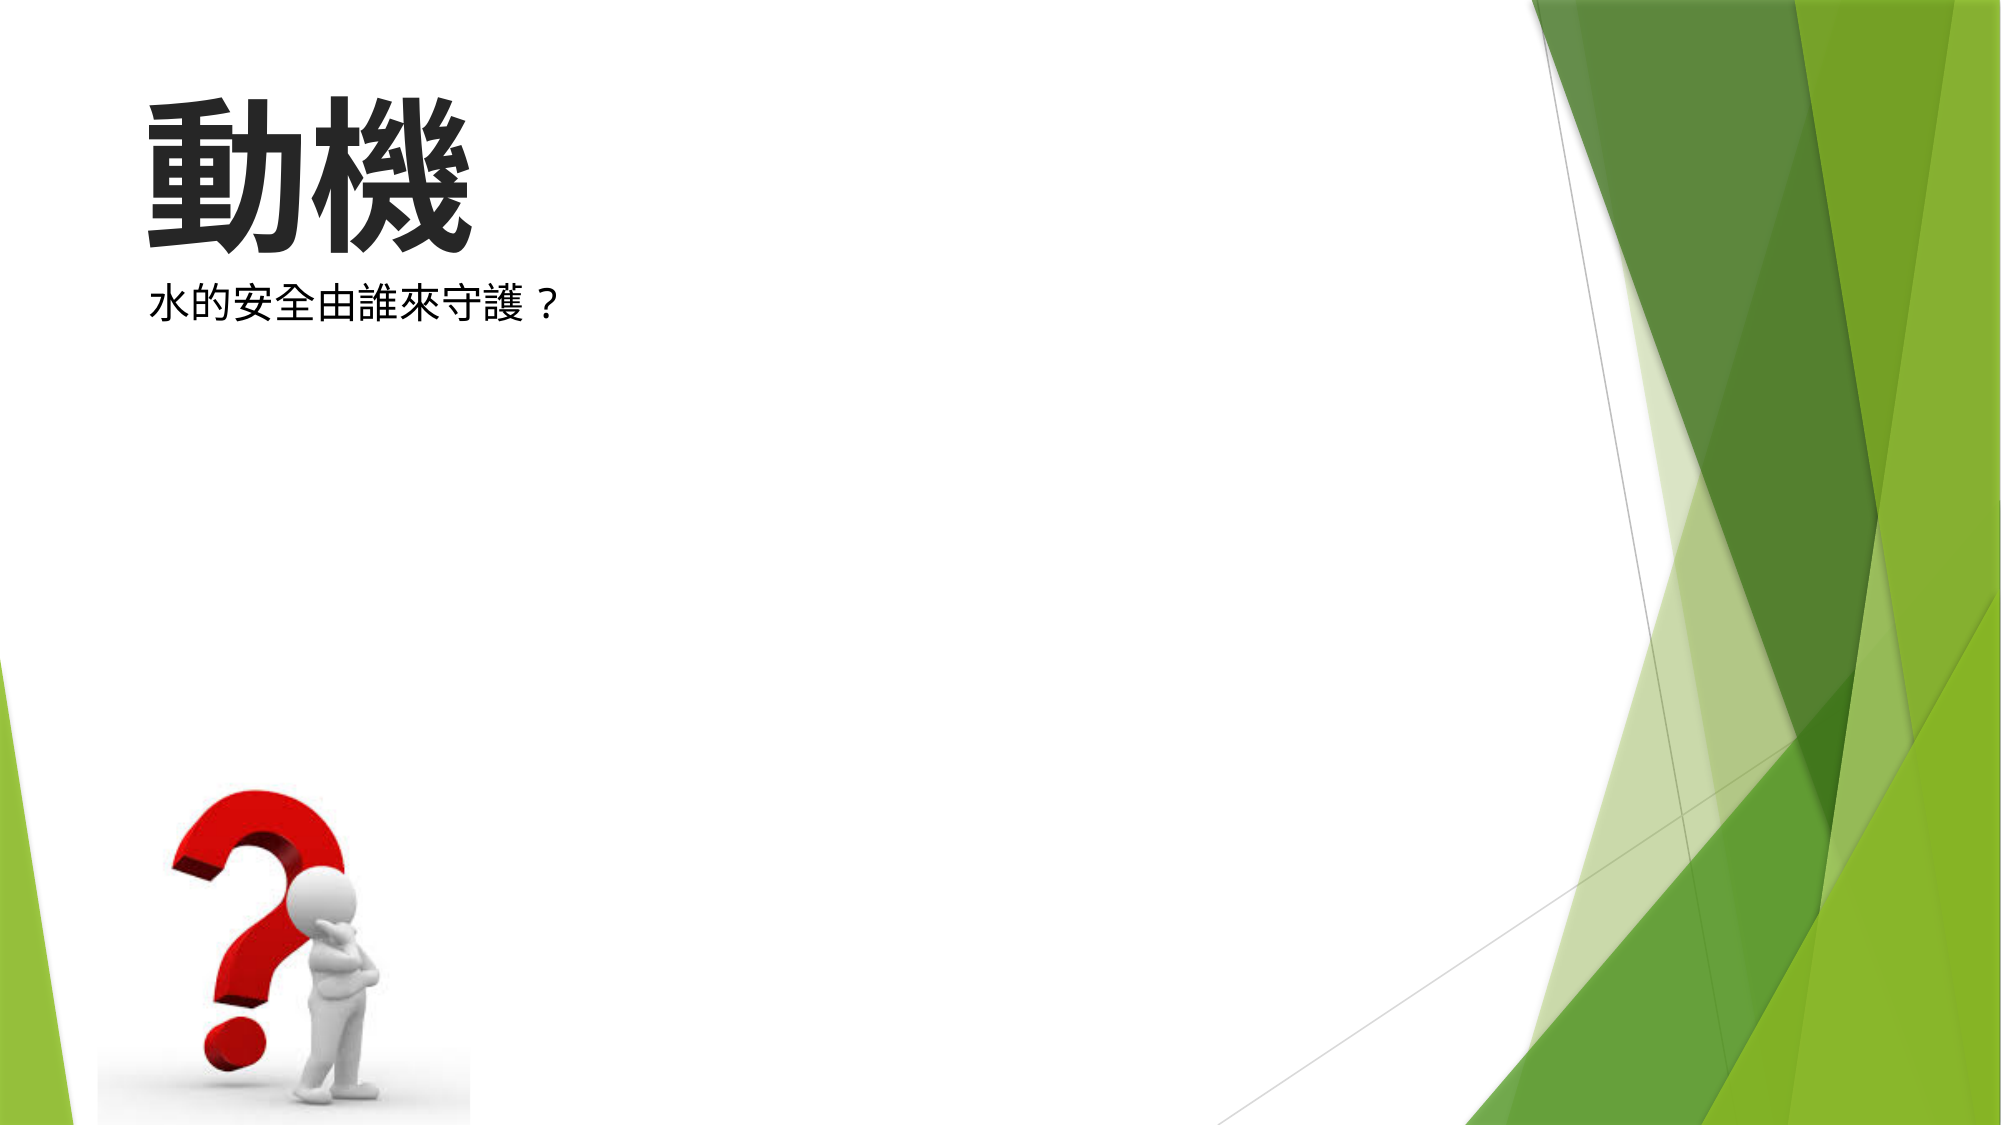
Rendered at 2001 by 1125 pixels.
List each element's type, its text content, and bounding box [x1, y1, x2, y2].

text_box 水的安全由誰來守護? [134, 269, 631, 335]
title 動機 [96, 64, 524, 303]
picture [97, 770, 471, 1125]
